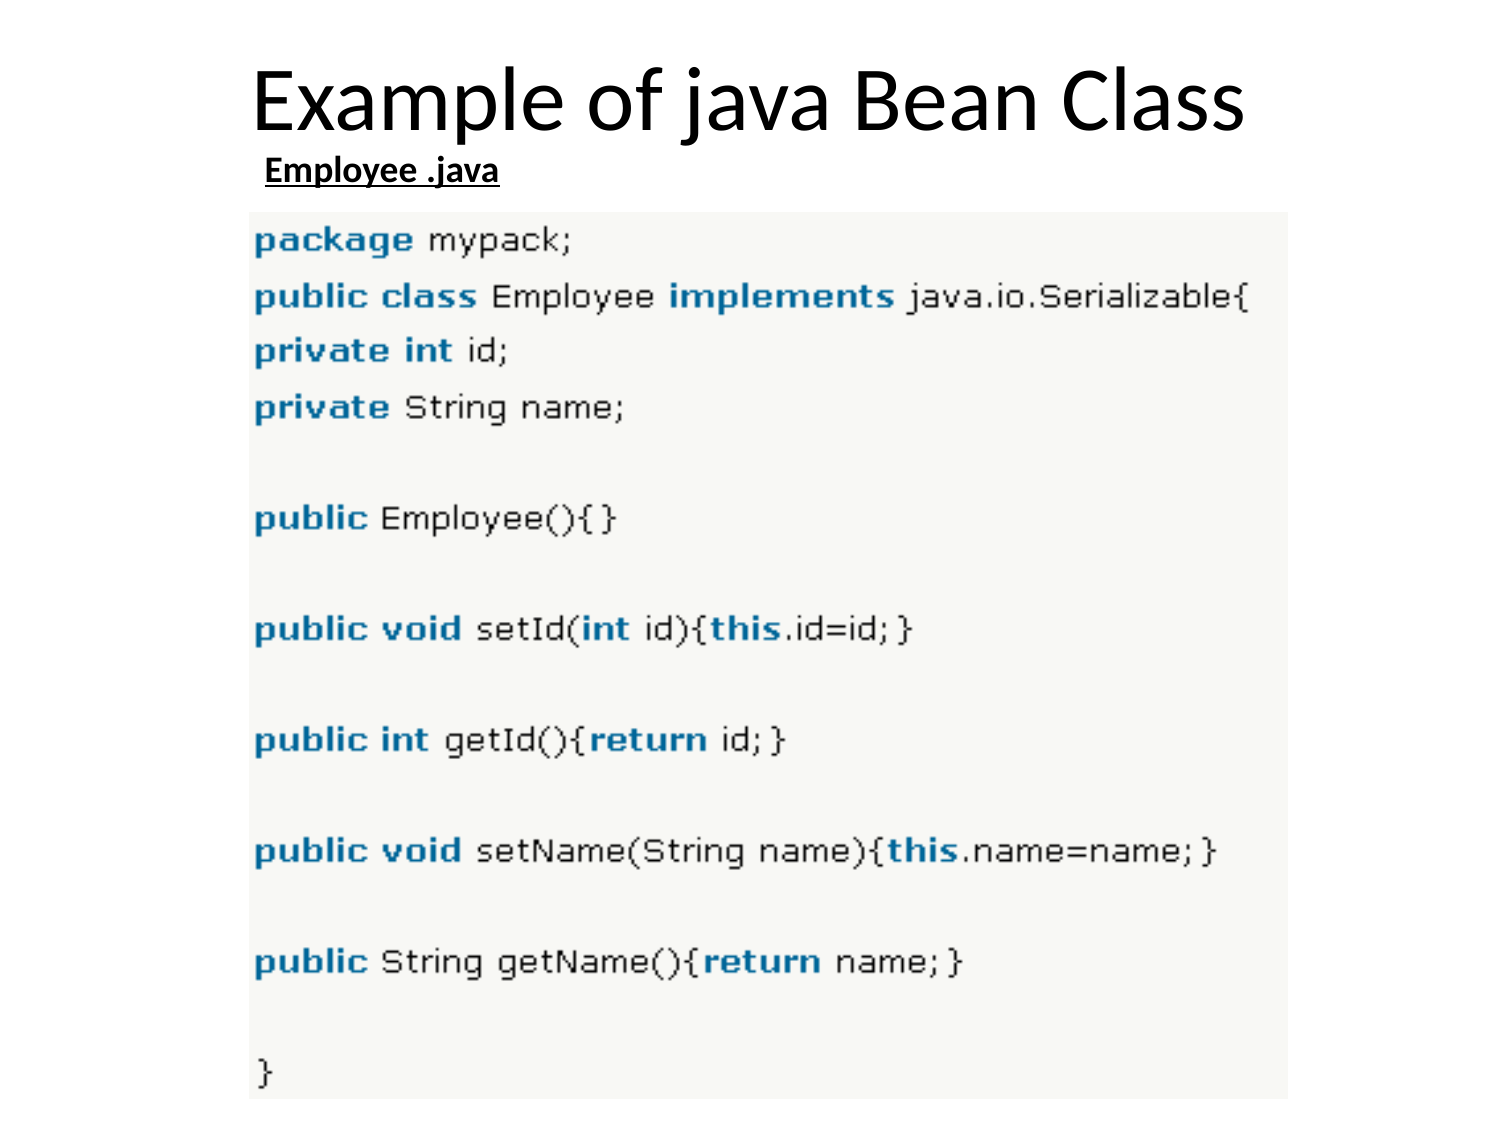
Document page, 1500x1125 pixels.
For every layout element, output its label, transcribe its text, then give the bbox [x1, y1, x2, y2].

text_box Employee .java [249, 137, 775, 198]
picture [249, 212, 1288, 1099]
title Example of java Bean Class [75, 0, 1425, 188]
